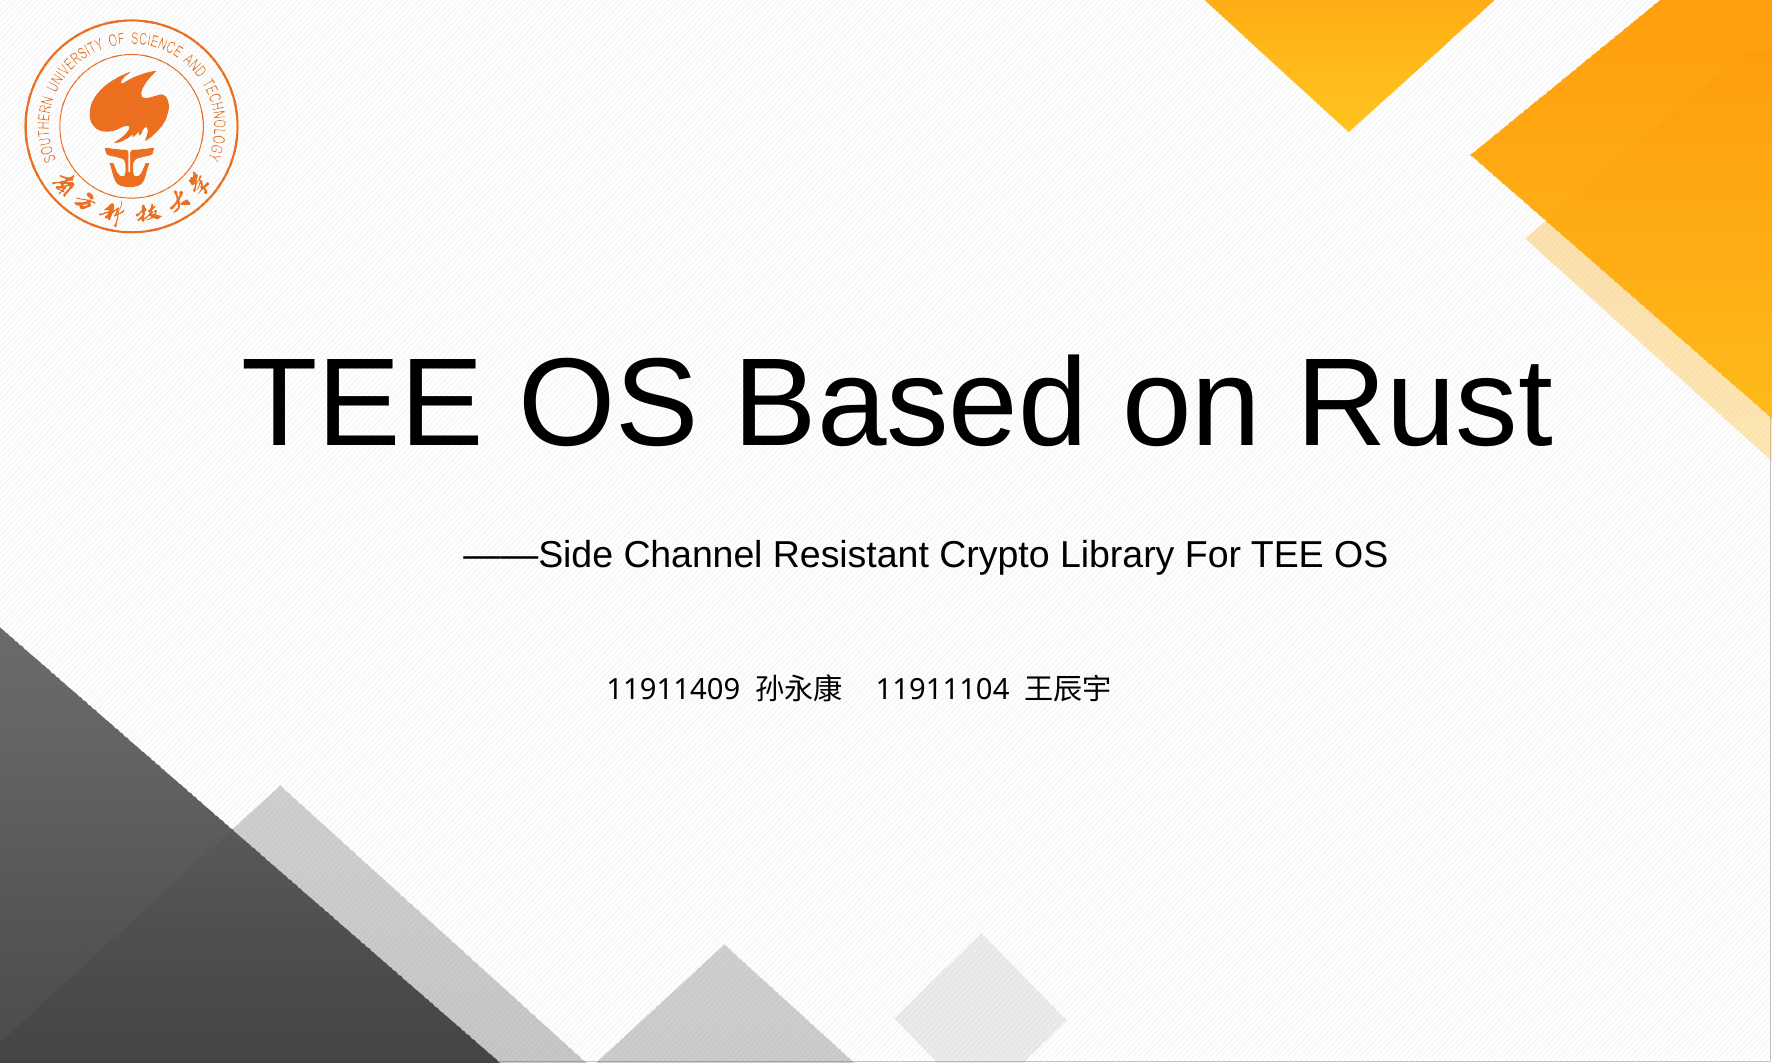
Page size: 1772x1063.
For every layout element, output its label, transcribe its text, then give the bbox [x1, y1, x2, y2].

text_box 11911409 孙永康 11911104 王辰宇 [525, 670, 1193, 706]
text_box ——Side Channel Resistant Crypto Library For TEE OS [460, 507, 1392, 576]
picture [0, 0, 1772, 1063]
text_box TEE OS Based on Rust [224, 320, 1572, 471]
